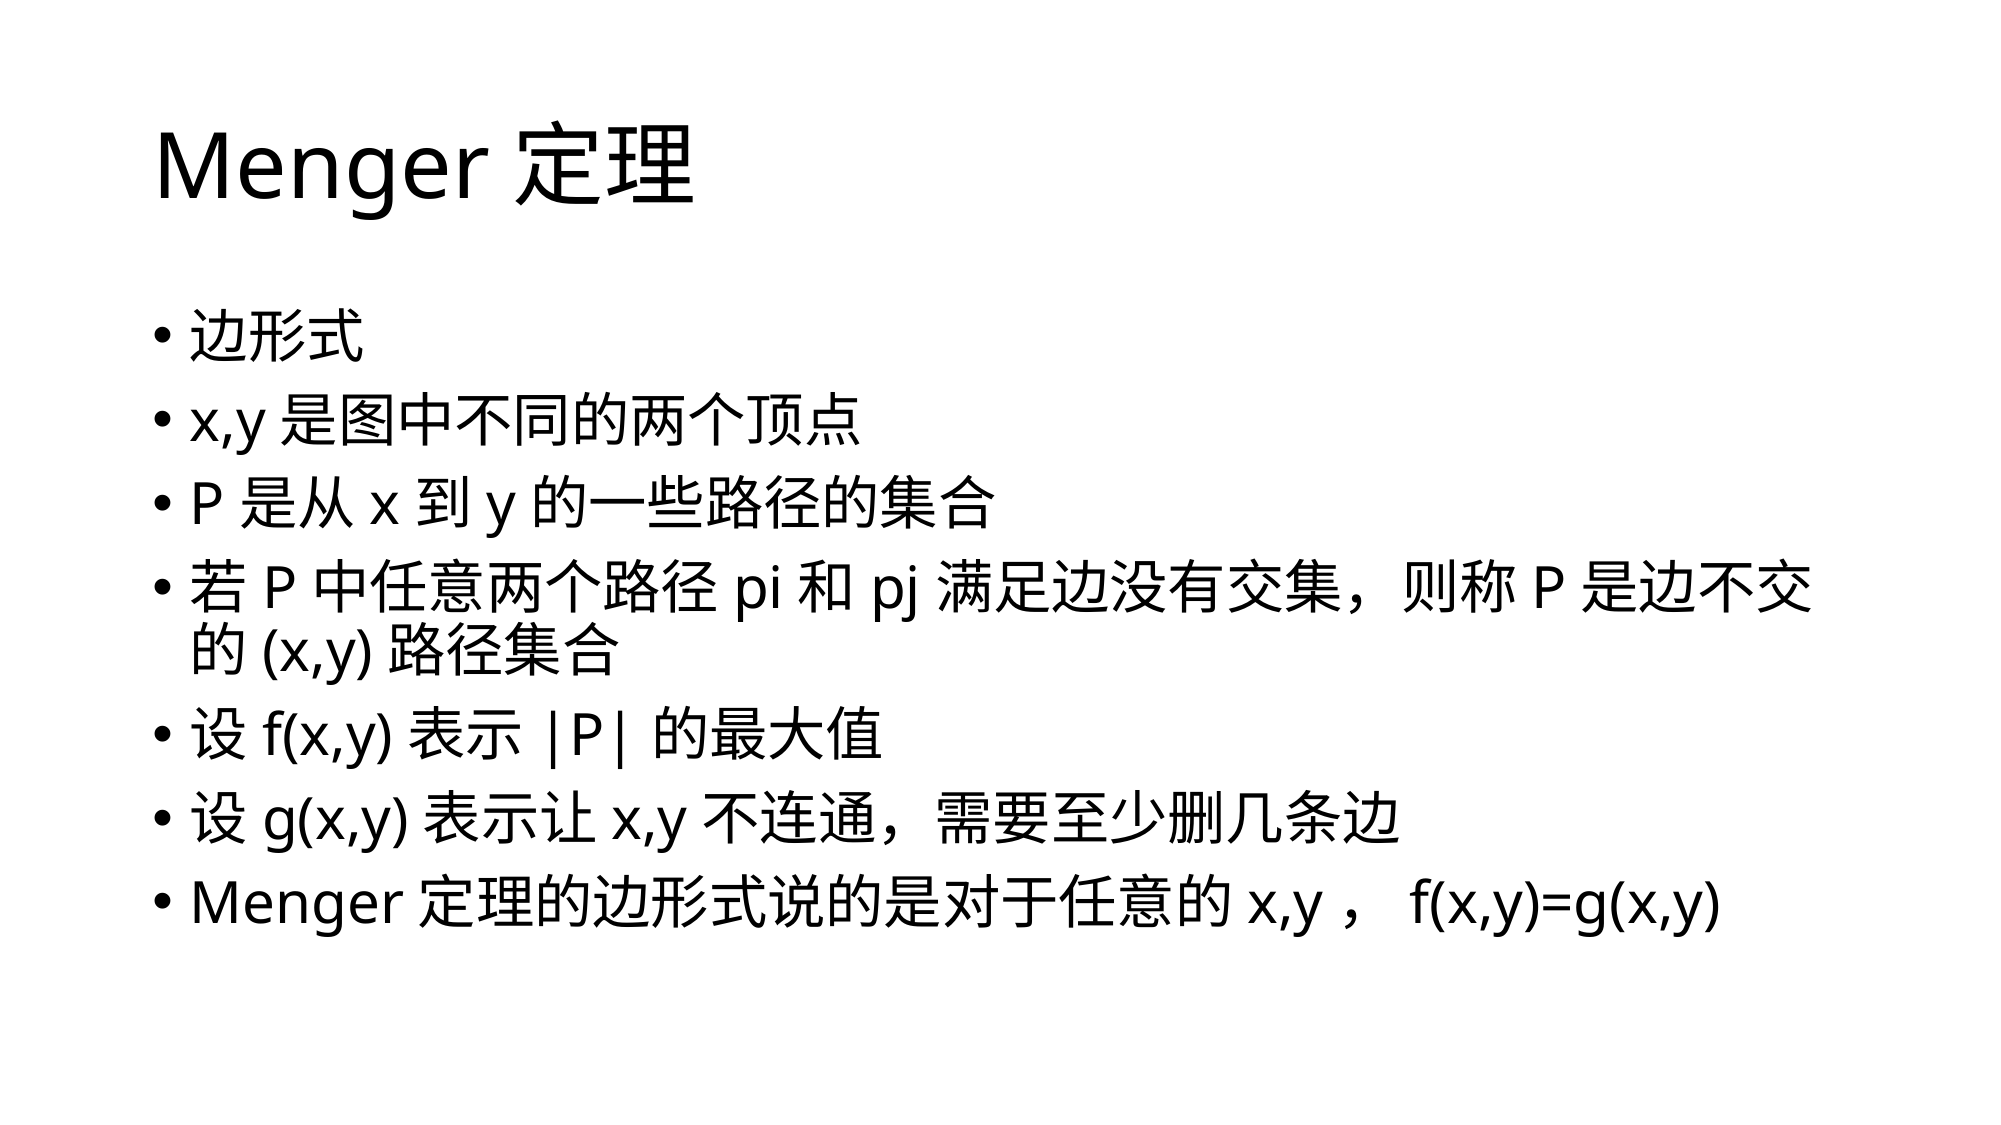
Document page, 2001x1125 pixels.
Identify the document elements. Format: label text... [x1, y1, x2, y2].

title Menger定理 [137, 59, 1863, 278]
list 边形式 x,y是图中不同的两个顶点 P是从x到y的一些路径的集合 若P中任意两个路径pi和pj满足边没有交集，则称P是边不交的(x,y)路径集合 设f(x,y)表示|P|的最大值 设g(x,y)表示让x,y不连通，需要至少删几条边 Menger定理的边形式说的是对于任意的x,y，f(x,y)=g(x,y) [137, 299, 1863, 1014]
